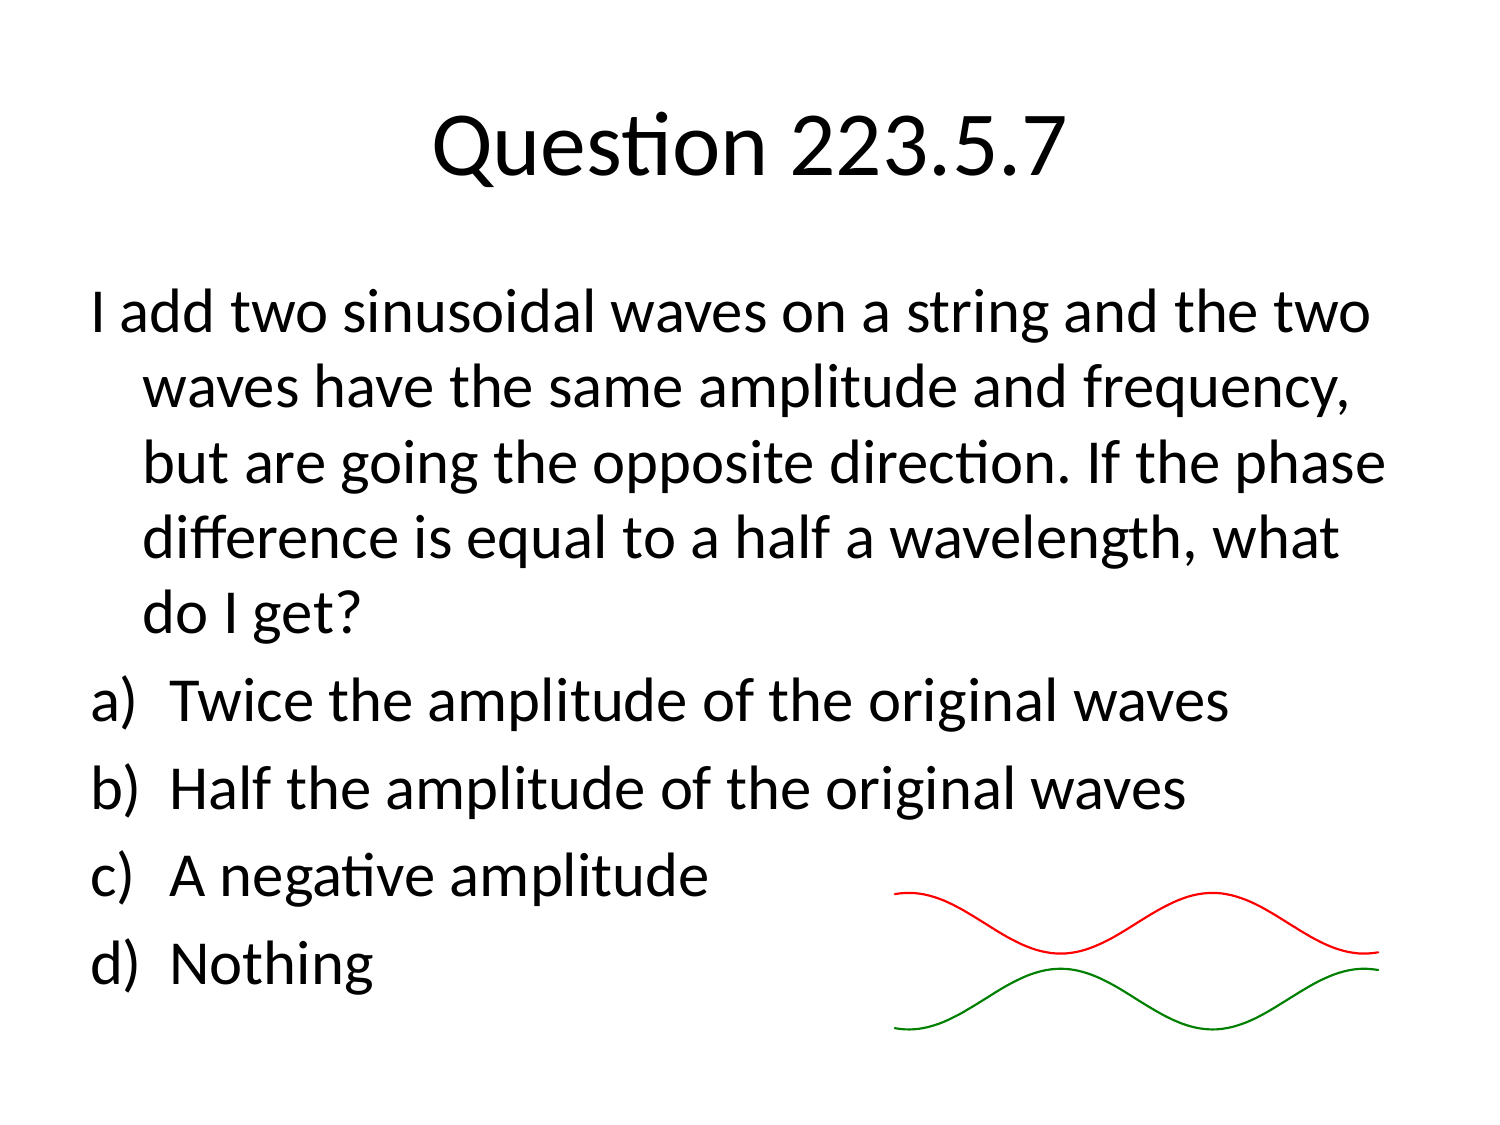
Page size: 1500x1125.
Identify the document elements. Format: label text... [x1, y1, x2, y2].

picture [884, 882, 1389, 1040]
title Question 223.5.7 [75, 45, 1425, 233]
list I add two sinusoidal waves on a string and the two waves have the same amplitude and frequency, but are going the opposite direction. If the phase difference is equal to a half a wavelength, what do I get? Twice the amplitude of the original waves Half the amplitude of the original waves A negative amplitude Nothing [75, 262, 1425, 1005]
